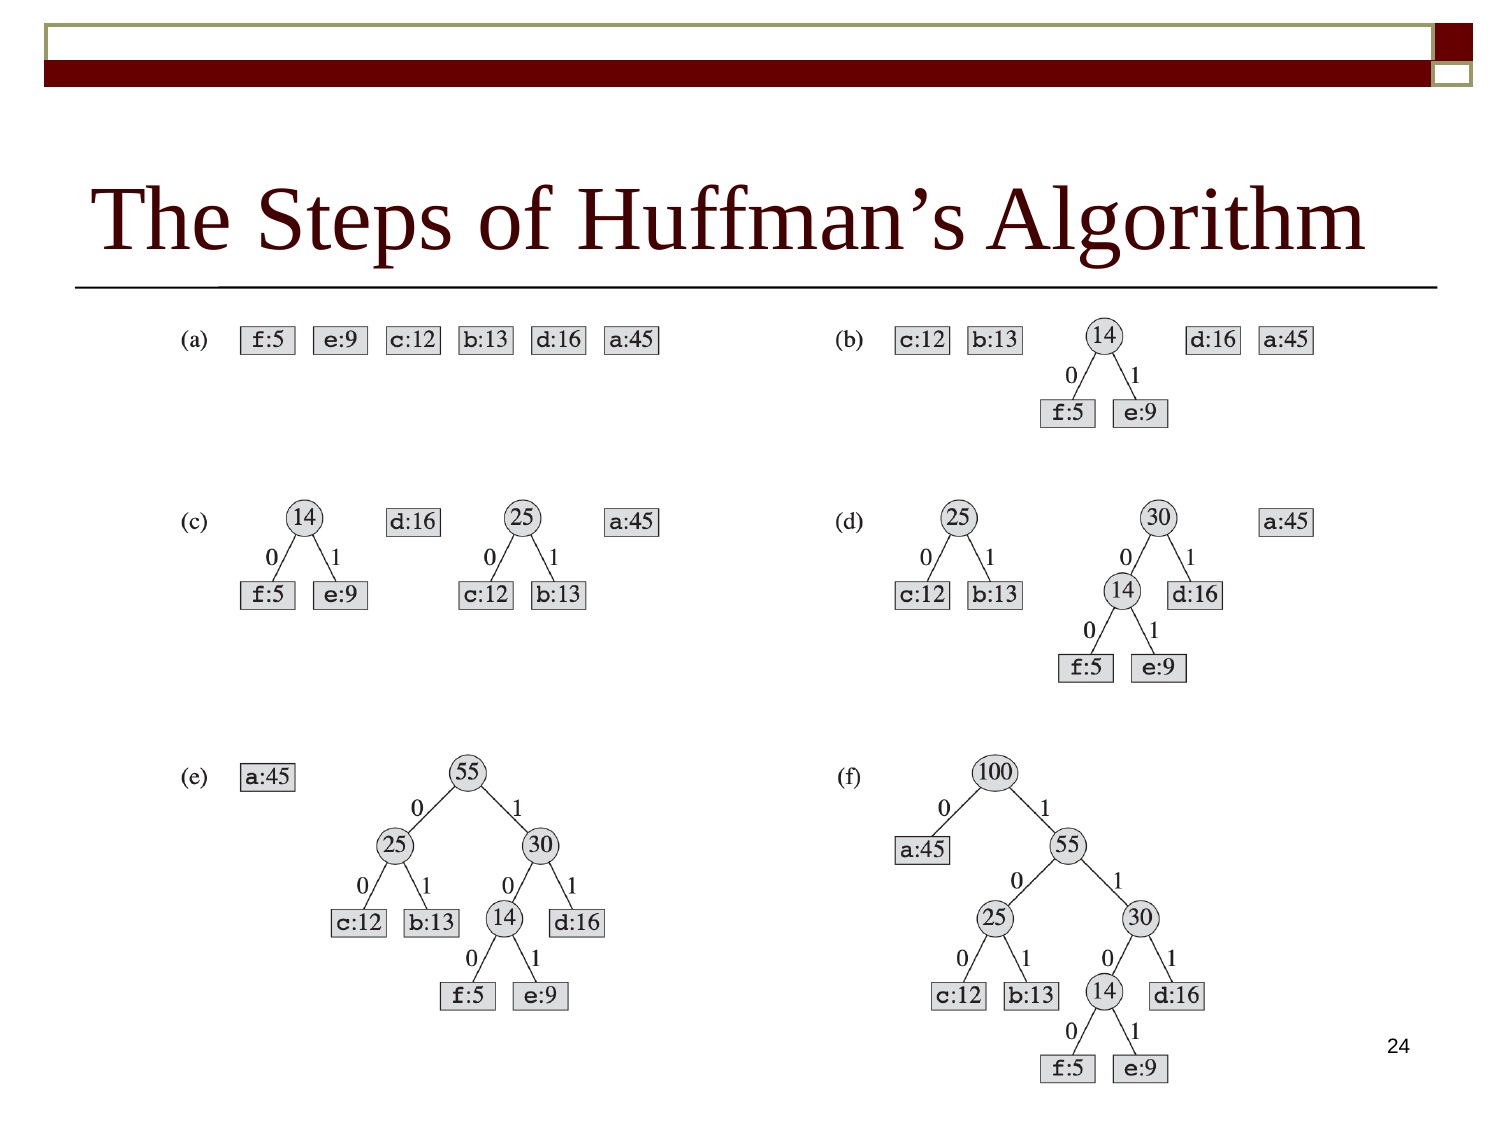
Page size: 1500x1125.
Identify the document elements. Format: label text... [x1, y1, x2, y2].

slide_number 24 [1336, 1024, 1426, 1101]
title The Steps of Huffman’s Algorithm [75, 87, 1425, 275]
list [168, 299, 1332, 1101]
